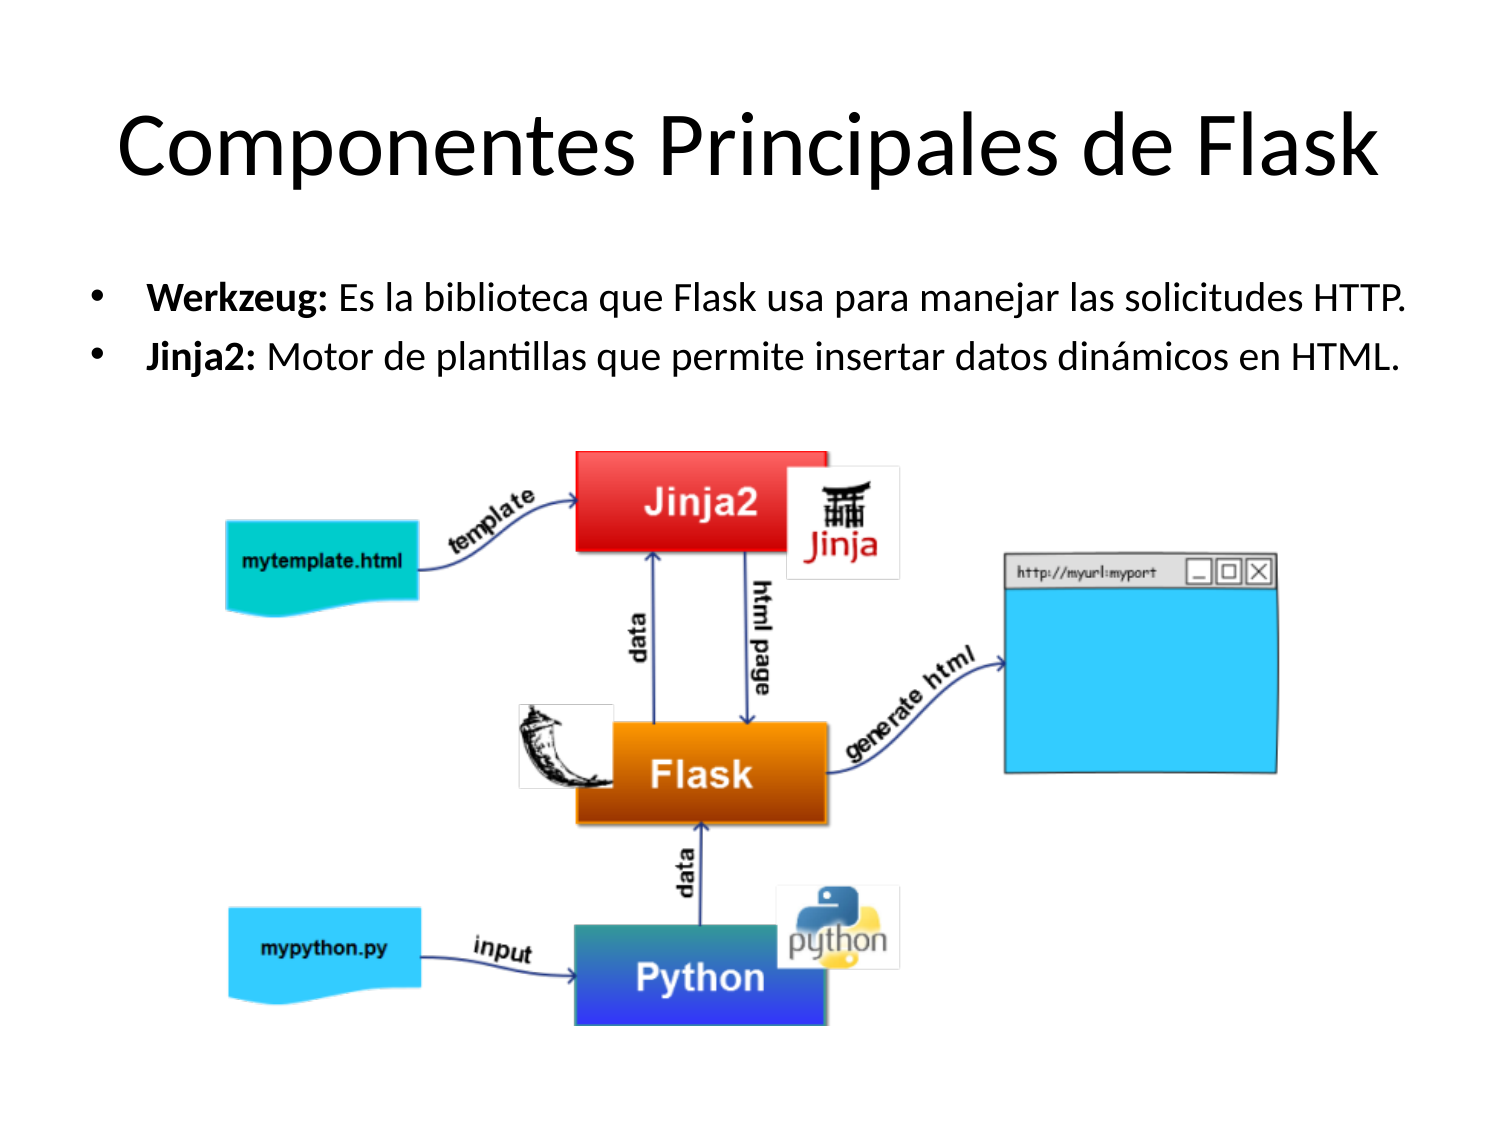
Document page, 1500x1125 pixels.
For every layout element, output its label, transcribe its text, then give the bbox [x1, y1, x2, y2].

title Componentes Principales de Flask [75, 45, 1425, 233]
picture [215, 451, 1285, 1027]
list Werkzeug: Es la biblioteca que Flask usa para manejar las solicitudes HTTP. Jinja2: Motor de plantillas que permite insertar datos dinámicos en HTML. [75, 262, 1425, 490]
